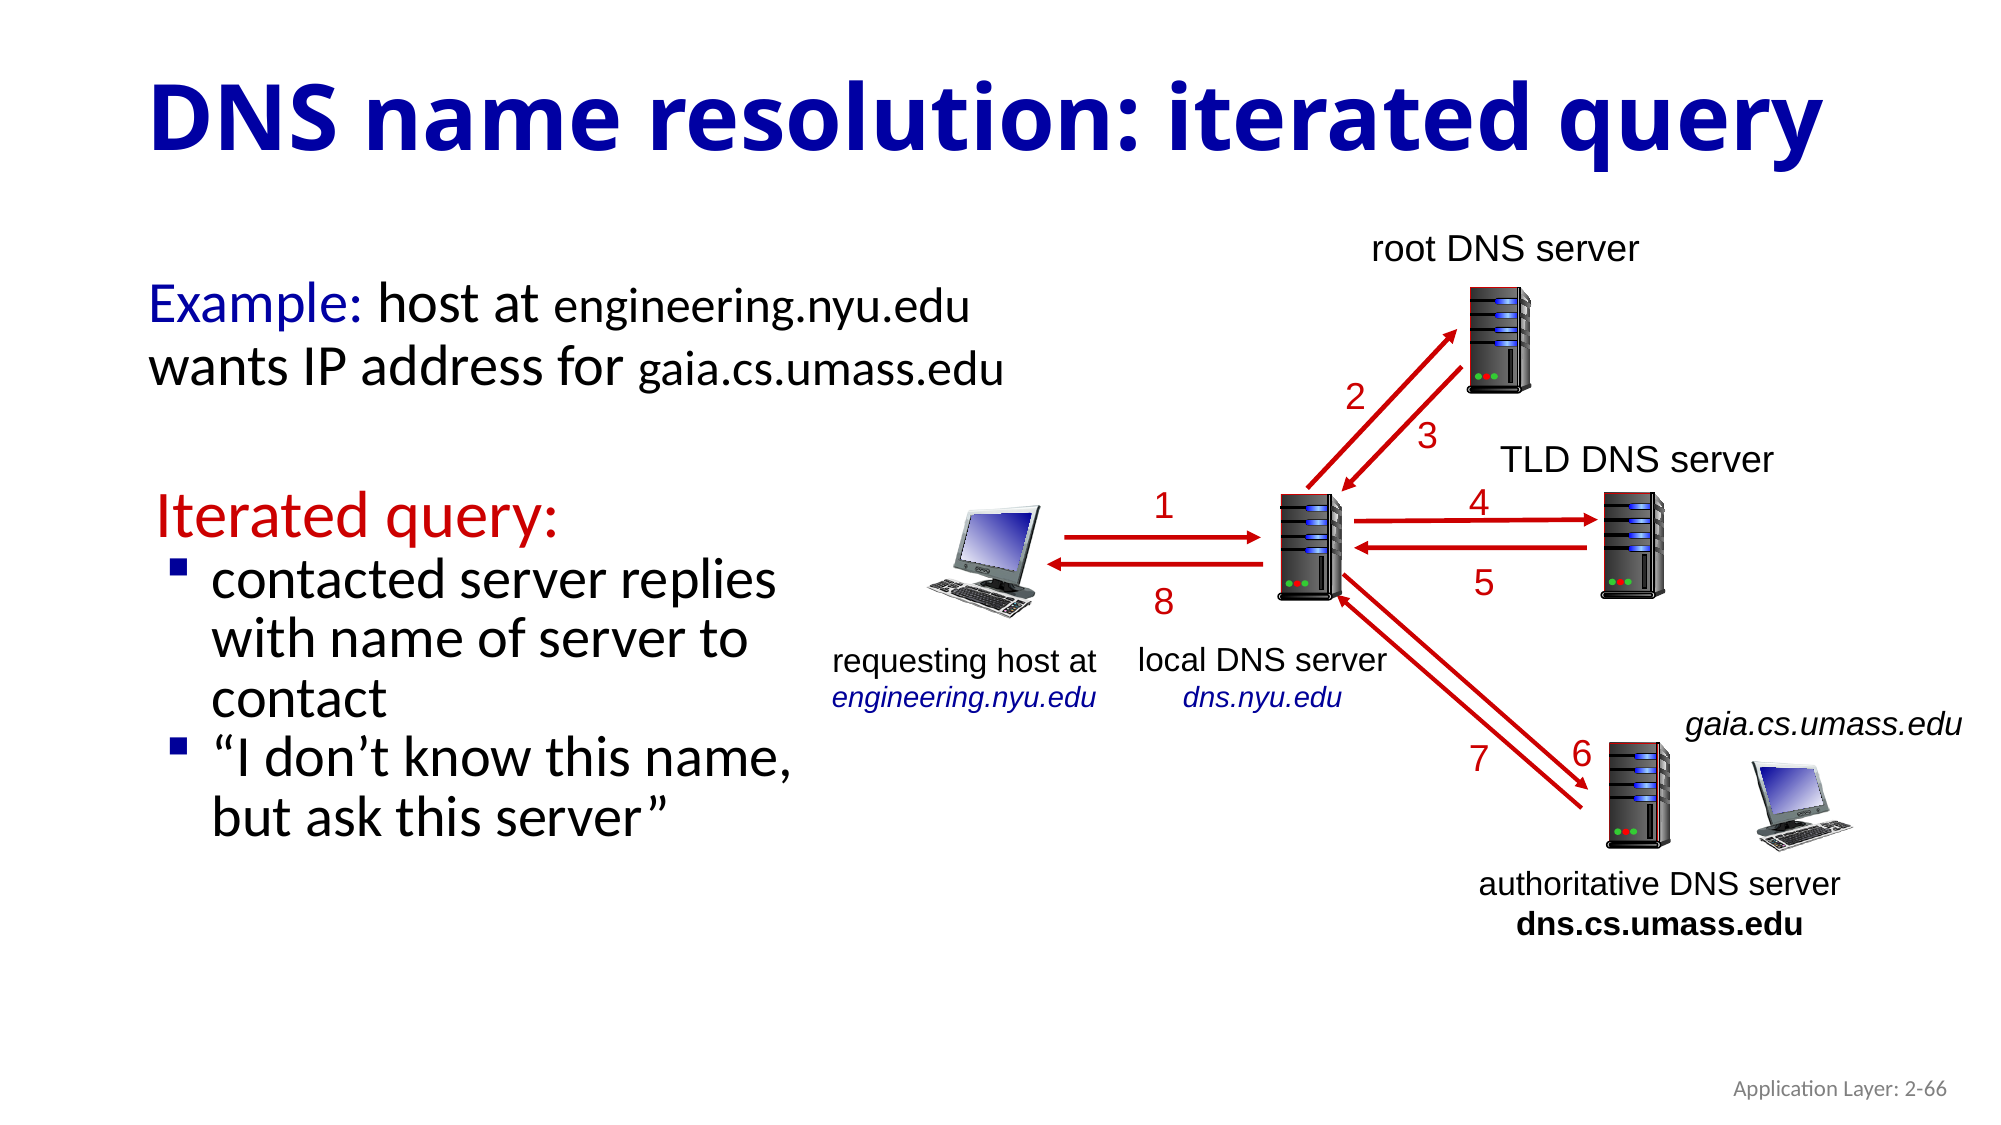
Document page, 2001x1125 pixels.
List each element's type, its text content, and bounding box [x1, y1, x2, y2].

text_box [1381, 328, 1458, 411]
text_box 3 [1402, 403, 1453, 464]
text_box 4 [1453, 470, 1505, 531]
text_box 1 [1138, 473, 1190, 534]
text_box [899, 500, 1045, 627]
slide_number Application Layer: 2-66 [1512, 1056, 1963, 1117]
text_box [1606, 742, 1671, 848]
text_box 2 [1330, 364, 1381, 425]
text_box [1064, 531, 1261, 544]
text_box 6 [1556, 721, 1608, 782]
text_box Iterated query: contacted server replies with name of server to contact “I don’t know this name, but ask this server” [140, 463, 813, 893]
text_box [1046, 558, 1264, 571]
text_box [1505, 513, 1598, 526]
text_box requesting host at engineering.nyu.edu [817, 631, 1108, 721]
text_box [1748, 757, 1878, 859]
text_box 7 [1453, 726, 1505, 787]
text_box TLD DNS server [1472, 427, 1803, 488]
text_box 5 [1458, 550, 1510, 611]
text_box [1341, 428, 1402, 492]
text_box gaia.cs.umass.edu [1670, 695, 1979, 750]
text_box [1467, 287, 1532, 393]
text_box [1338, 596, 1379, 631]
text_box root DNS server [1340, 216, 1671, 277]
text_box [1108, 631, 1417, 722]
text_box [1278, 494, 1343, 600]
title DNS name resolution: iterated query [131, 47, 1856, 195]
text_box [1417, 638, 1589, 790]
text_box [1354, 541, 1587, 554]
text_box Example: host at engineering.nyu.edu wants IP address for gaia.cs.umass.edu [112, 265, 1042, 440]
text_box 8 [1138, 569, 1190, 629]
text_box authoritative DNS server dns.cs.umass.edu [1463, 855, 1857, 950]
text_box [1601, 492, 1666, 599]
